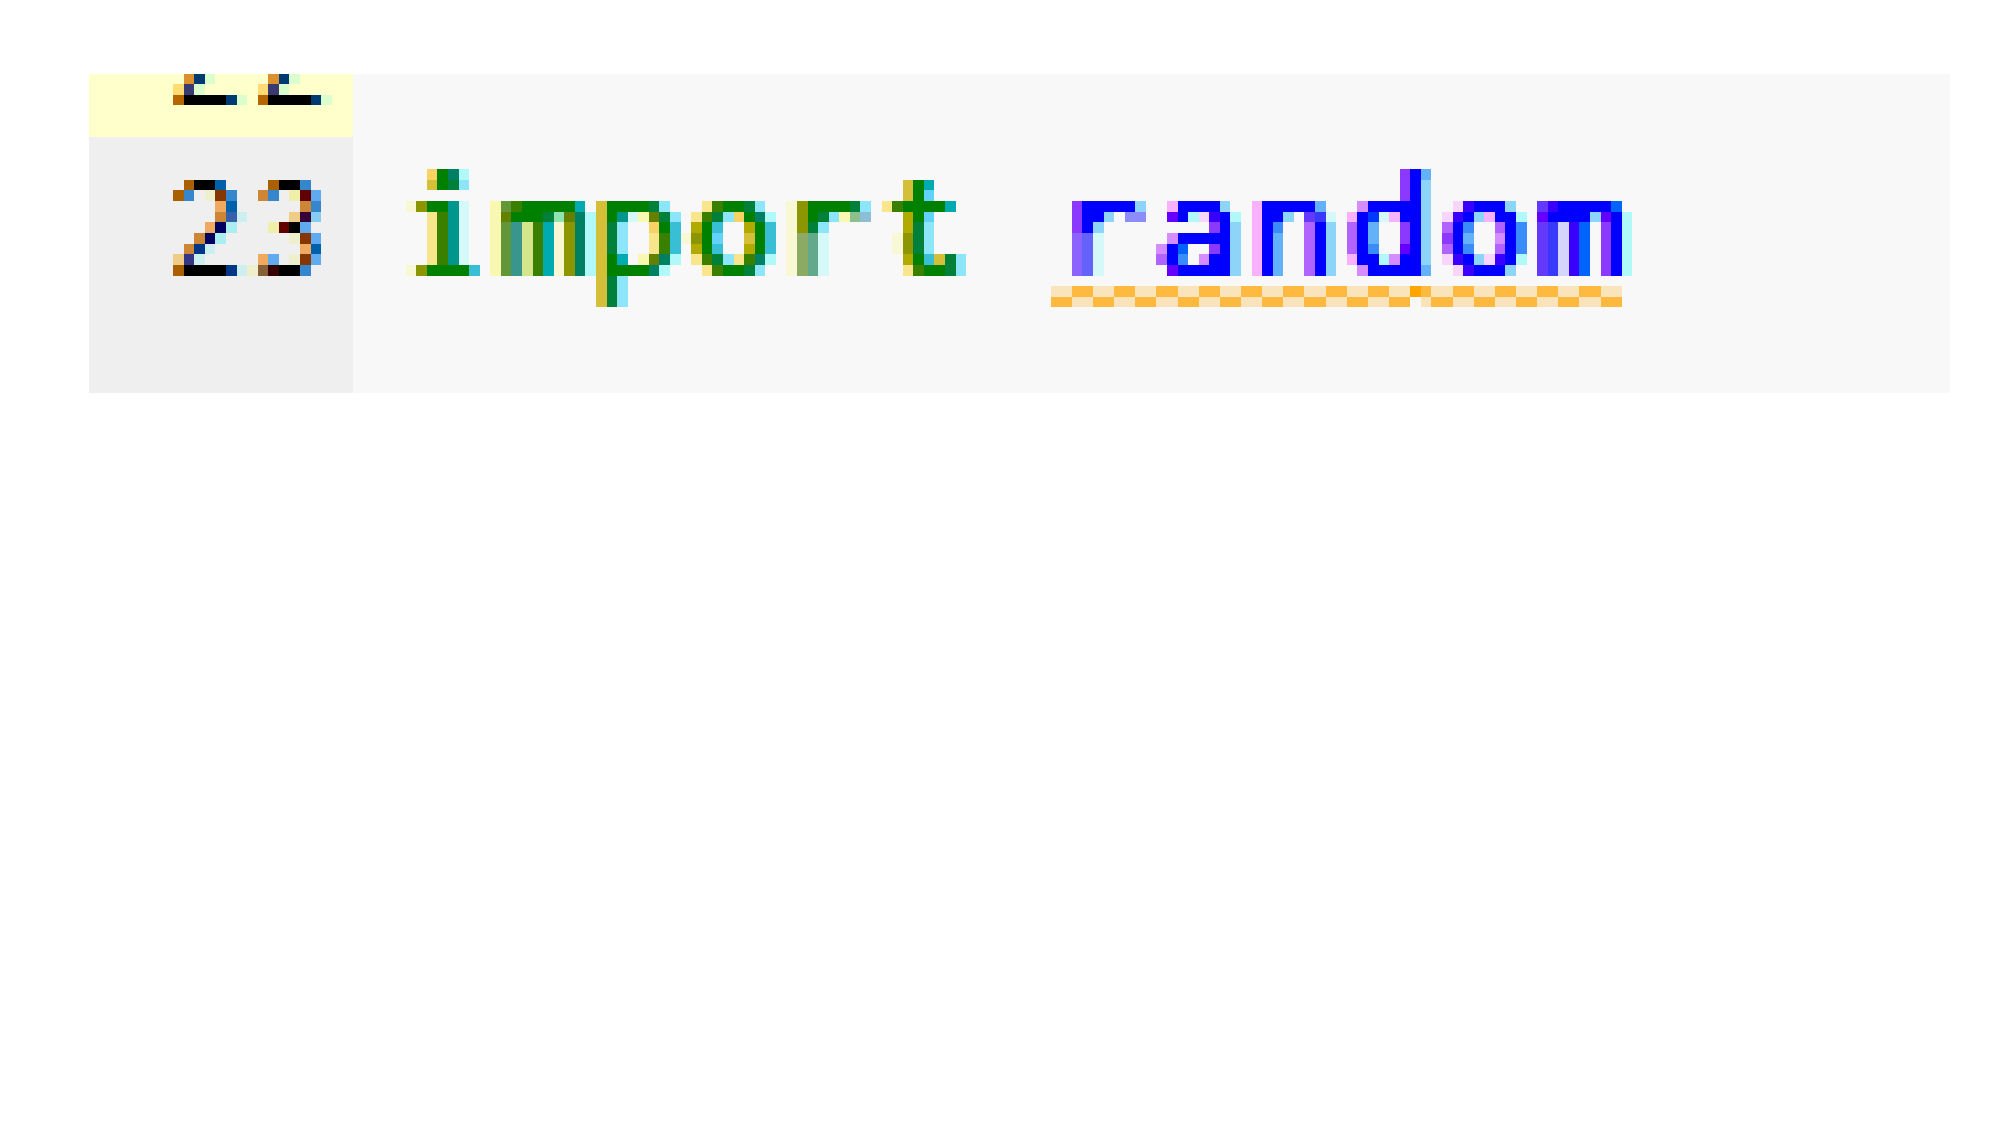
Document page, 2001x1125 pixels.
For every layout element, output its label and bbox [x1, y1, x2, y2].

picture [89, 74, 1950, 393]
